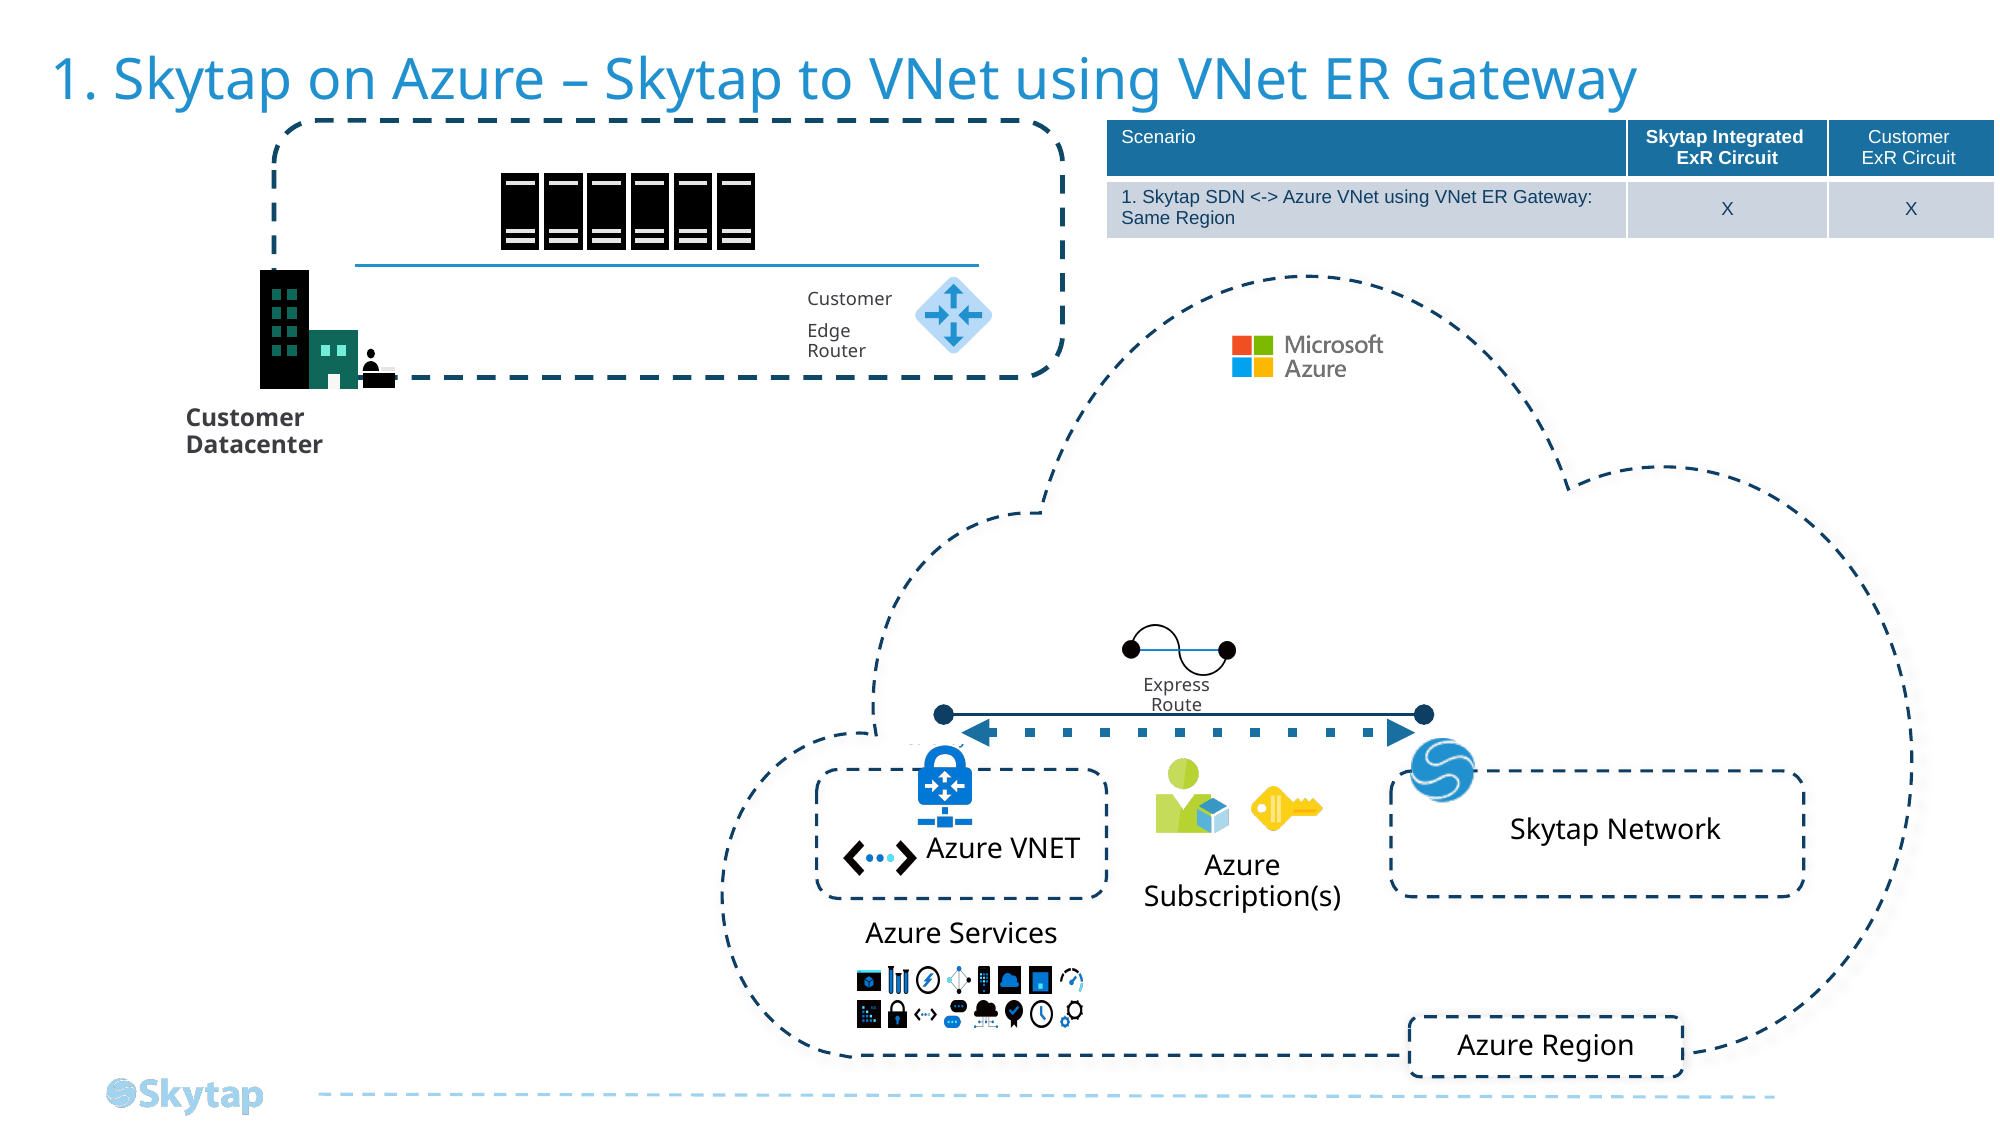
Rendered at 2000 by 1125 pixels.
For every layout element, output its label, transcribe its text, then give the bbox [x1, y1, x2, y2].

text_box [1222, 276, 1393, 292]
picture [1122, 624, 1237, 676]
text_box Customer Datacenter [156, 382, 462, 483]
table_cell 1. Skytap SDN <-> Azure VNet using VNet ER Gateway: Same Region [1107, 182, 1626, 238]
text_box [273, 120, 1063, 378]
picture [843, 744, 984, 884]
text_box Azure Services [820, 903, 1103, 966]
text_box Express Route [1089, 655, 1264, 713]
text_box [857, 966, 1083, 1028]
table_cell X [1628, 182, 1827, 238]
text_box Customer Edge Router [777, 273, 939, 385]
picture [106, 1078, 263, 1116]
text_box Express Route [1089, 723, 1264, 732]
table_cell X [1829, 182, 1994, 238]
table_header Scenario [1107, 120, 1626, 176]
picture [1251, 773, 1323, 845]
table_header Skytap Integrated ExR Circuit [1628, 120, 1827, 176]
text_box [915, 276, 993, 354]
table_header Customer ExR Circuit [1829, 120, 1994, 176]
text_box Azure Region [1409, 1016, 1683, 1077]
picture [1409, 738, 1480, 807]
picture [1156, 758, 1231, 833]
title 1. Skytap on Azure – Skytap to VNet using VNet ER Gateway [50, 0, 1905, 112]
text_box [259, 269, 396, 390]
text_box [722, 309, 1912, 1058]
picture [1190, 294, 1425, 418]
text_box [500, 173, 756, 251]
